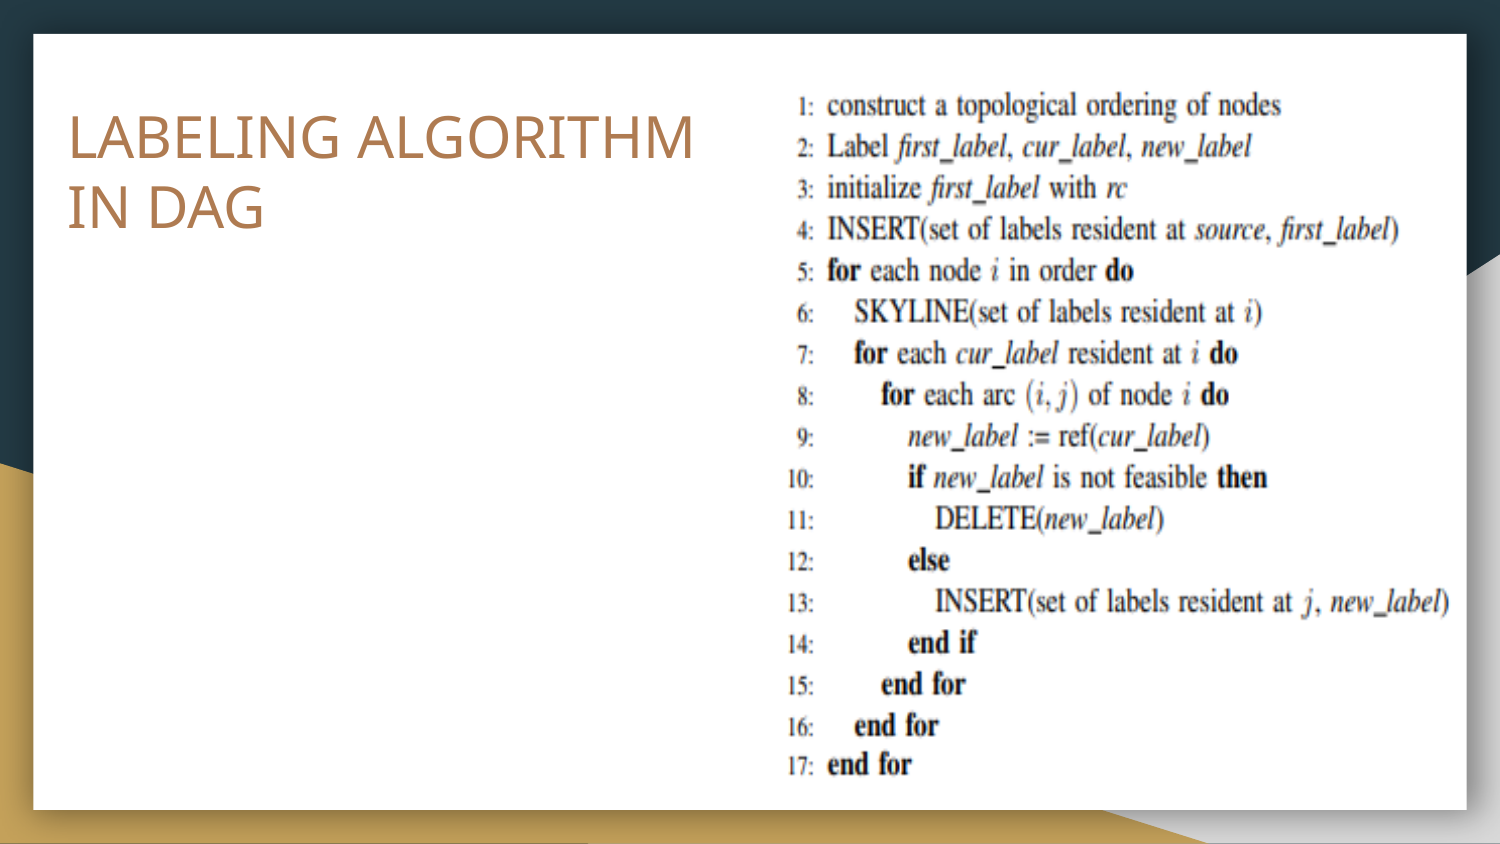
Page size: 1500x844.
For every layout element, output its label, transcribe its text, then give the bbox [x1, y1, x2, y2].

picture [786, 85, 1463, 792]
subtitle LABELING ALGORITHM IN DAG [52, 85, 716, 307]
